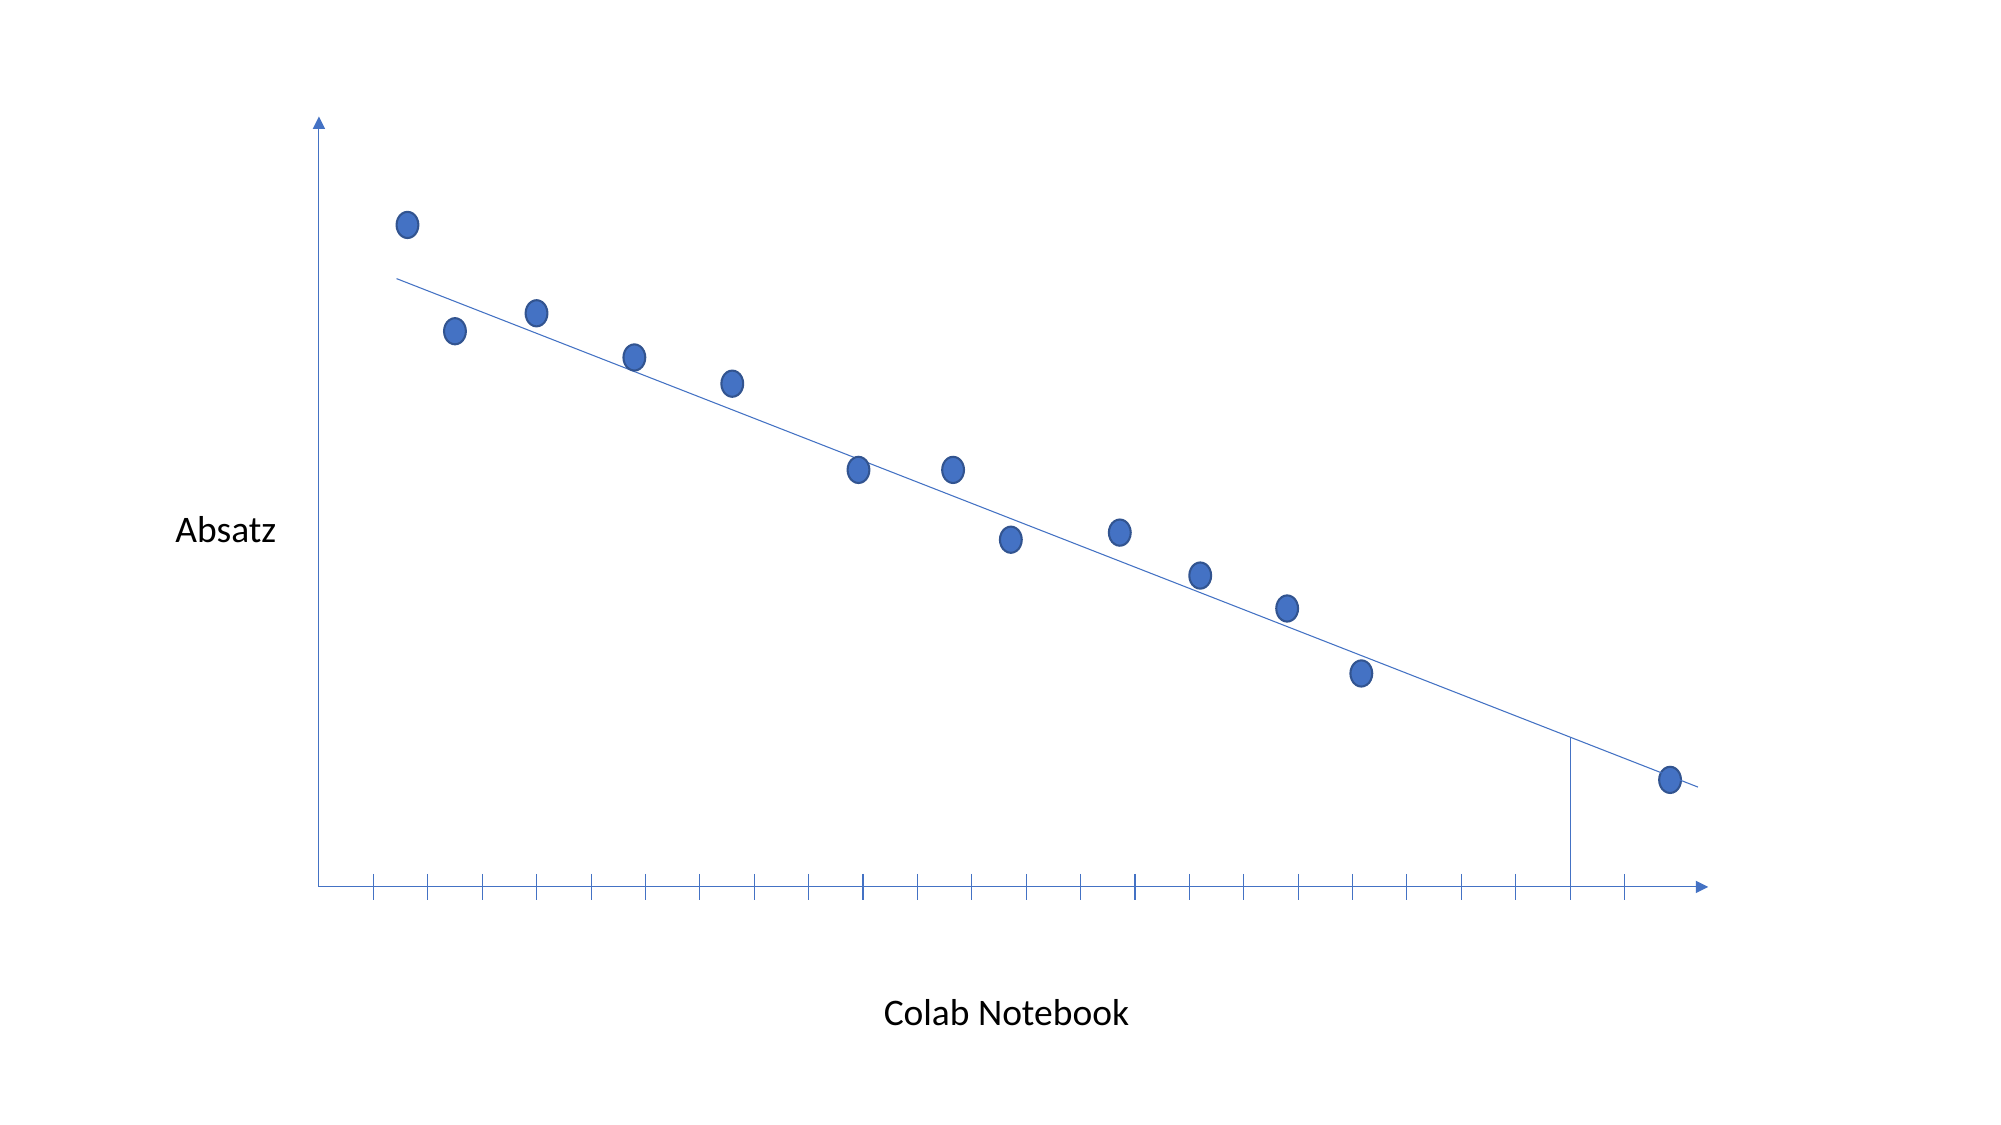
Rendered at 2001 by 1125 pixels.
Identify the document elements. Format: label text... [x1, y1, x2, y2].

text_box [396, 278, 1698, 788]
text_box [1660, 788, 1680, 795]
text_box Colab Notebook [868, 980, 1145, 1041]
text_box [395, 210, 420, 240]
text_box Absatz [160, 497, 292, 558]
